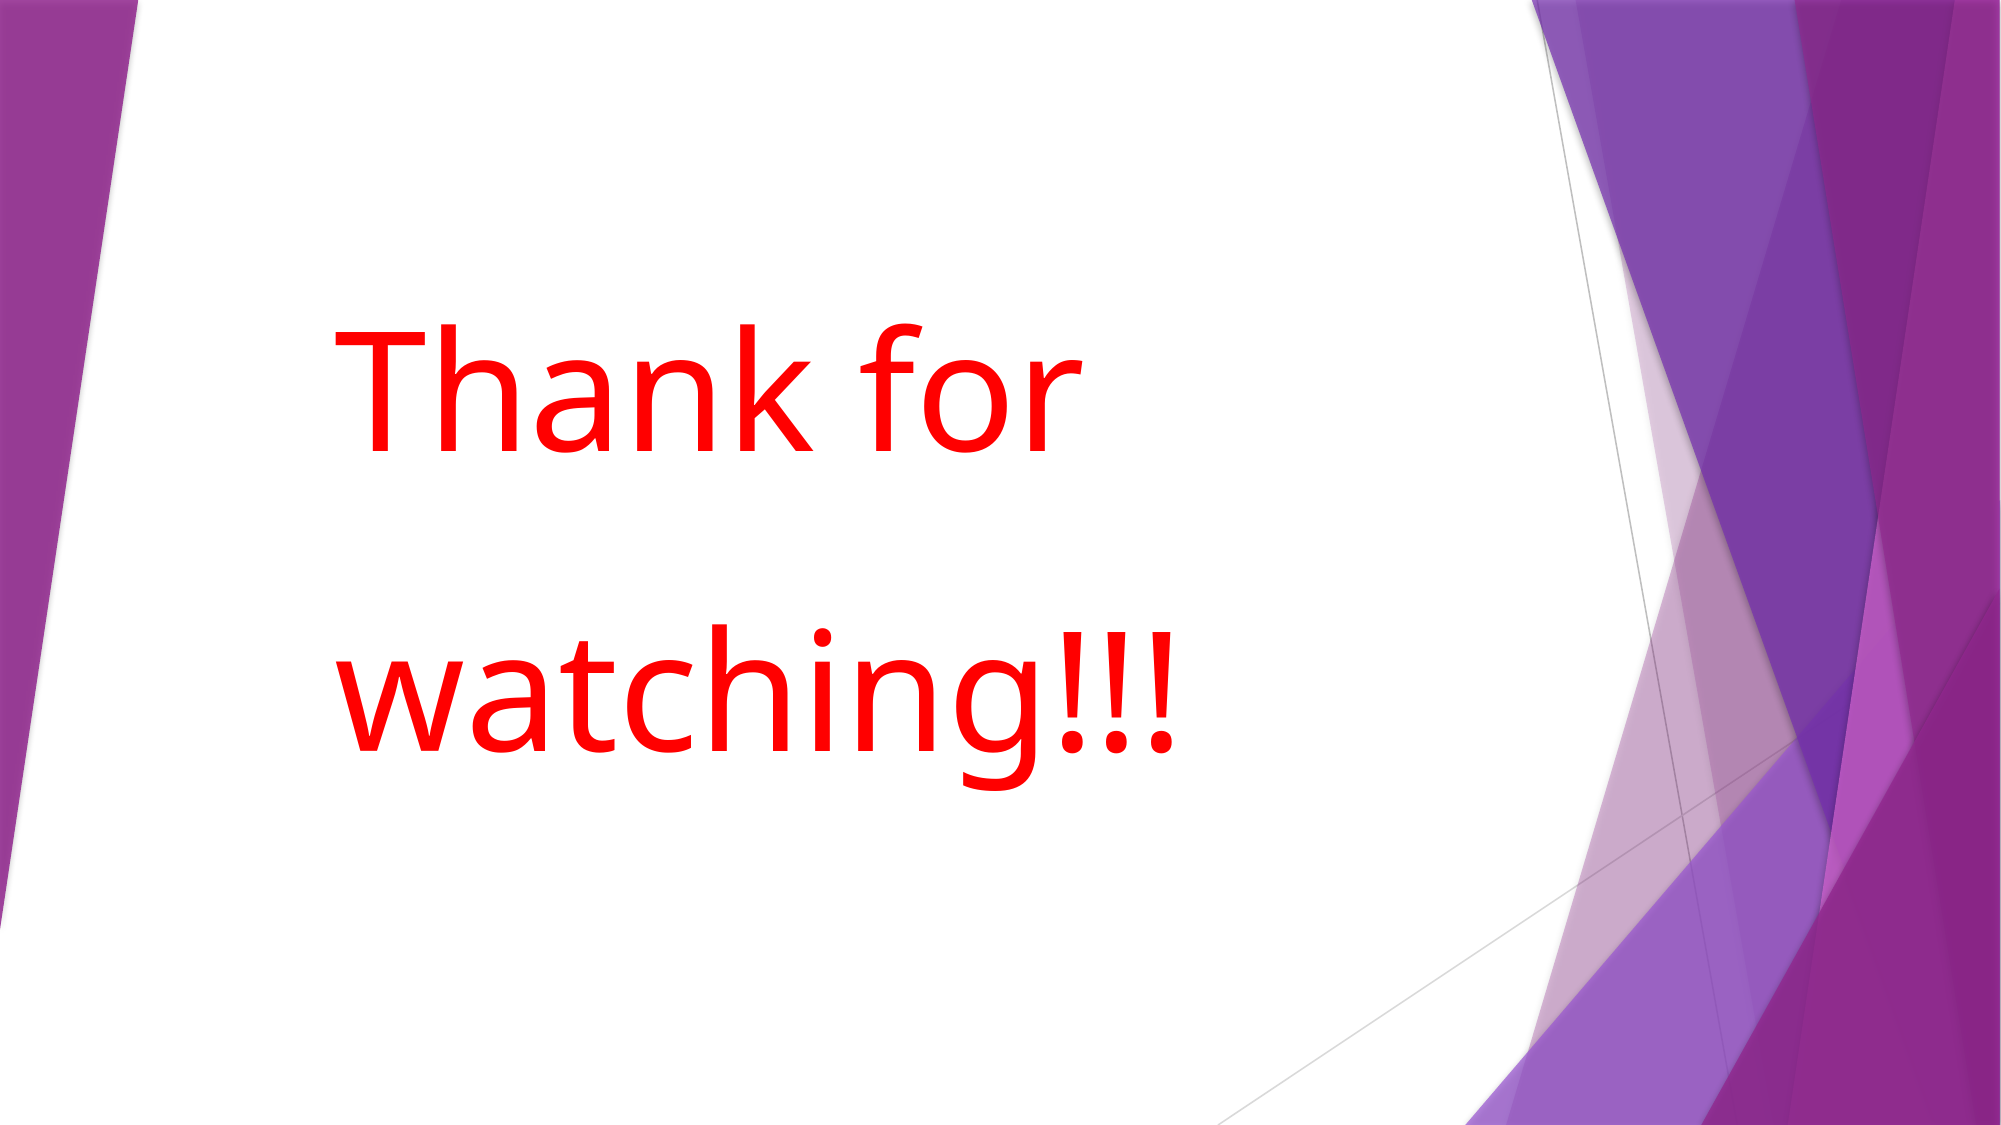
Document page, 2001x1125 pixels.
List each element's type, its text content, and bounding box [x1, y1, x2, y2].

text_box Thank for watching!!! [319, 177, 1417, 793]
